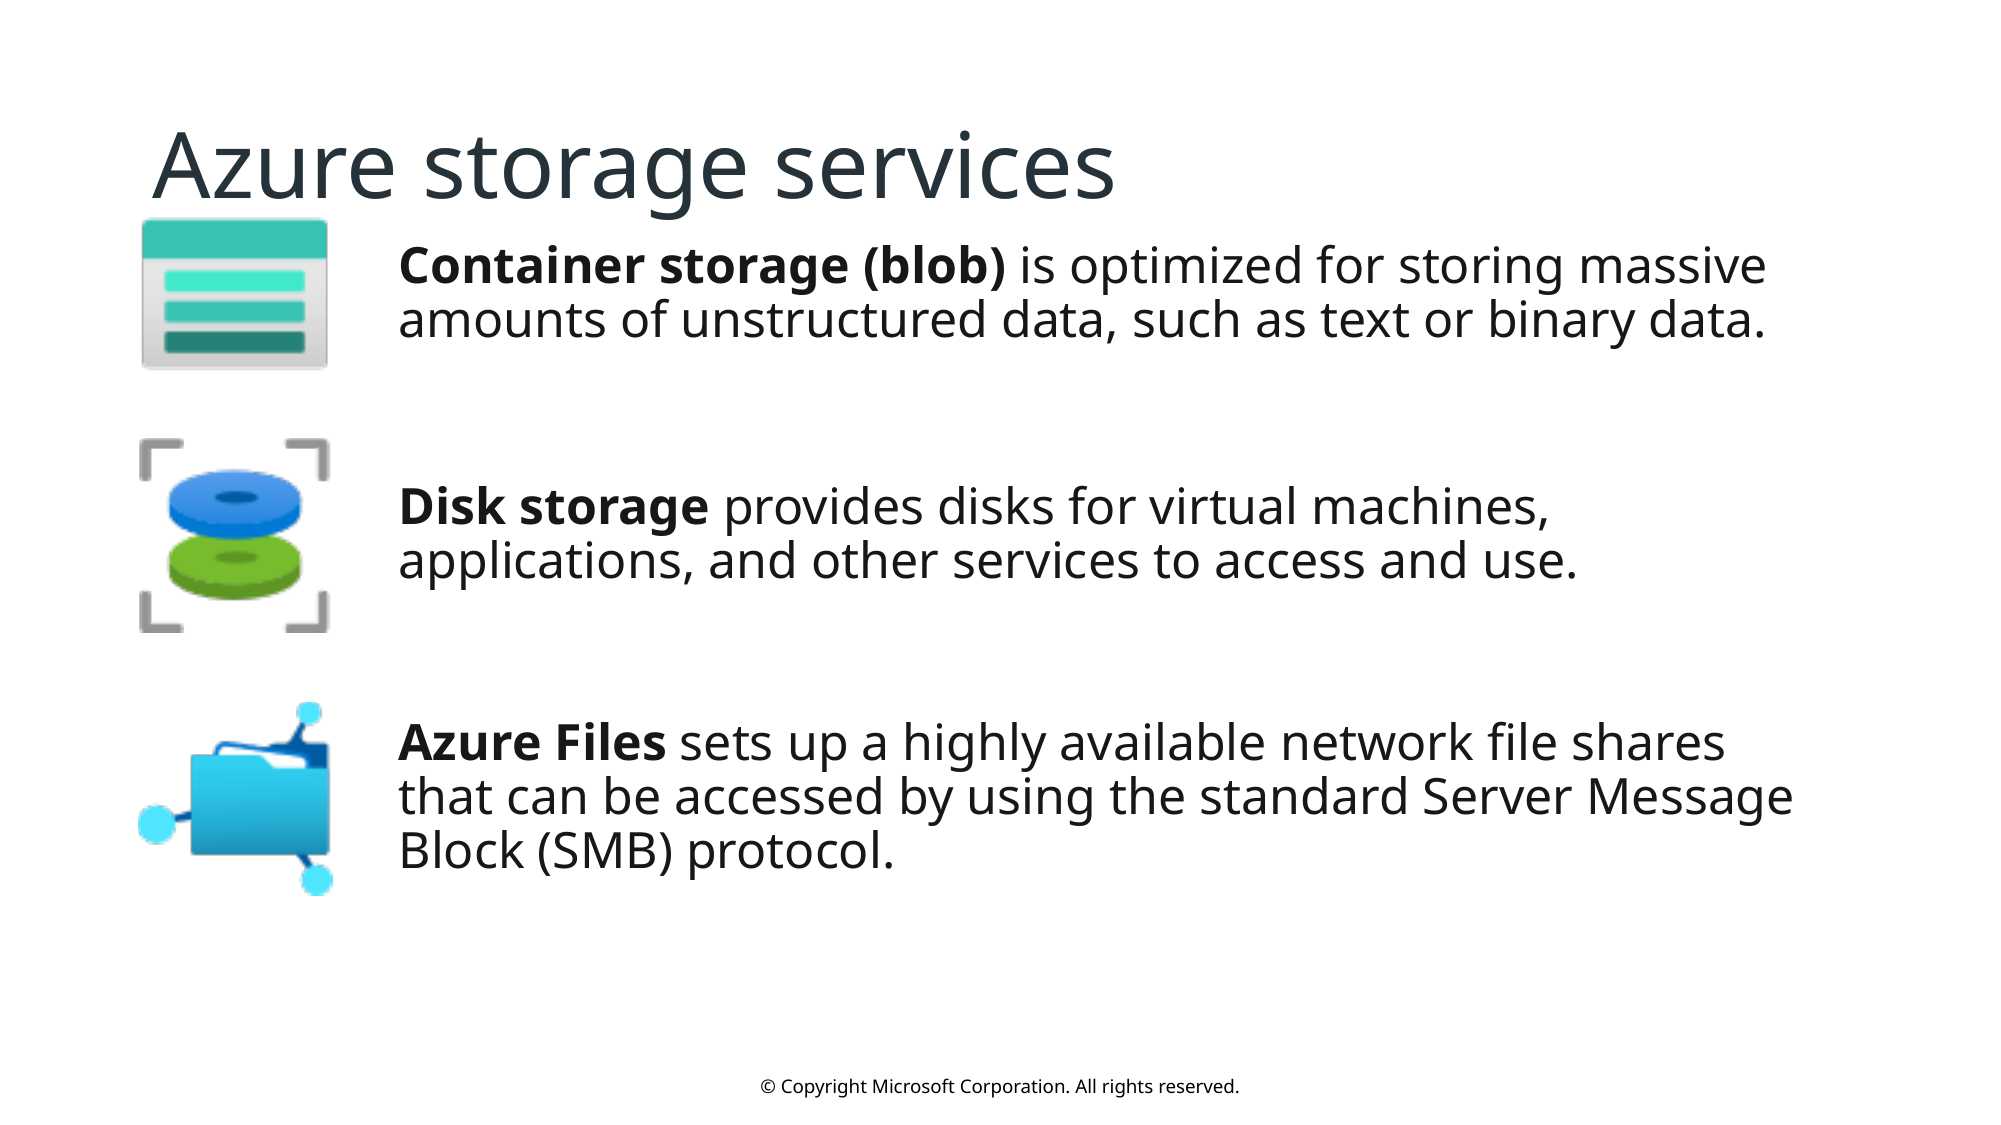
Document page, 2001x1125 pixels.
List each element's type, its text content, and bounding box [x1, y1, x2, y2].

title Azure storage services [137, 59, 1863, 278]
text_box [138, 438, 1862, 633]
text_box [138, 197, 1862, 392]
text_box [138, 693, 1862, 906]
